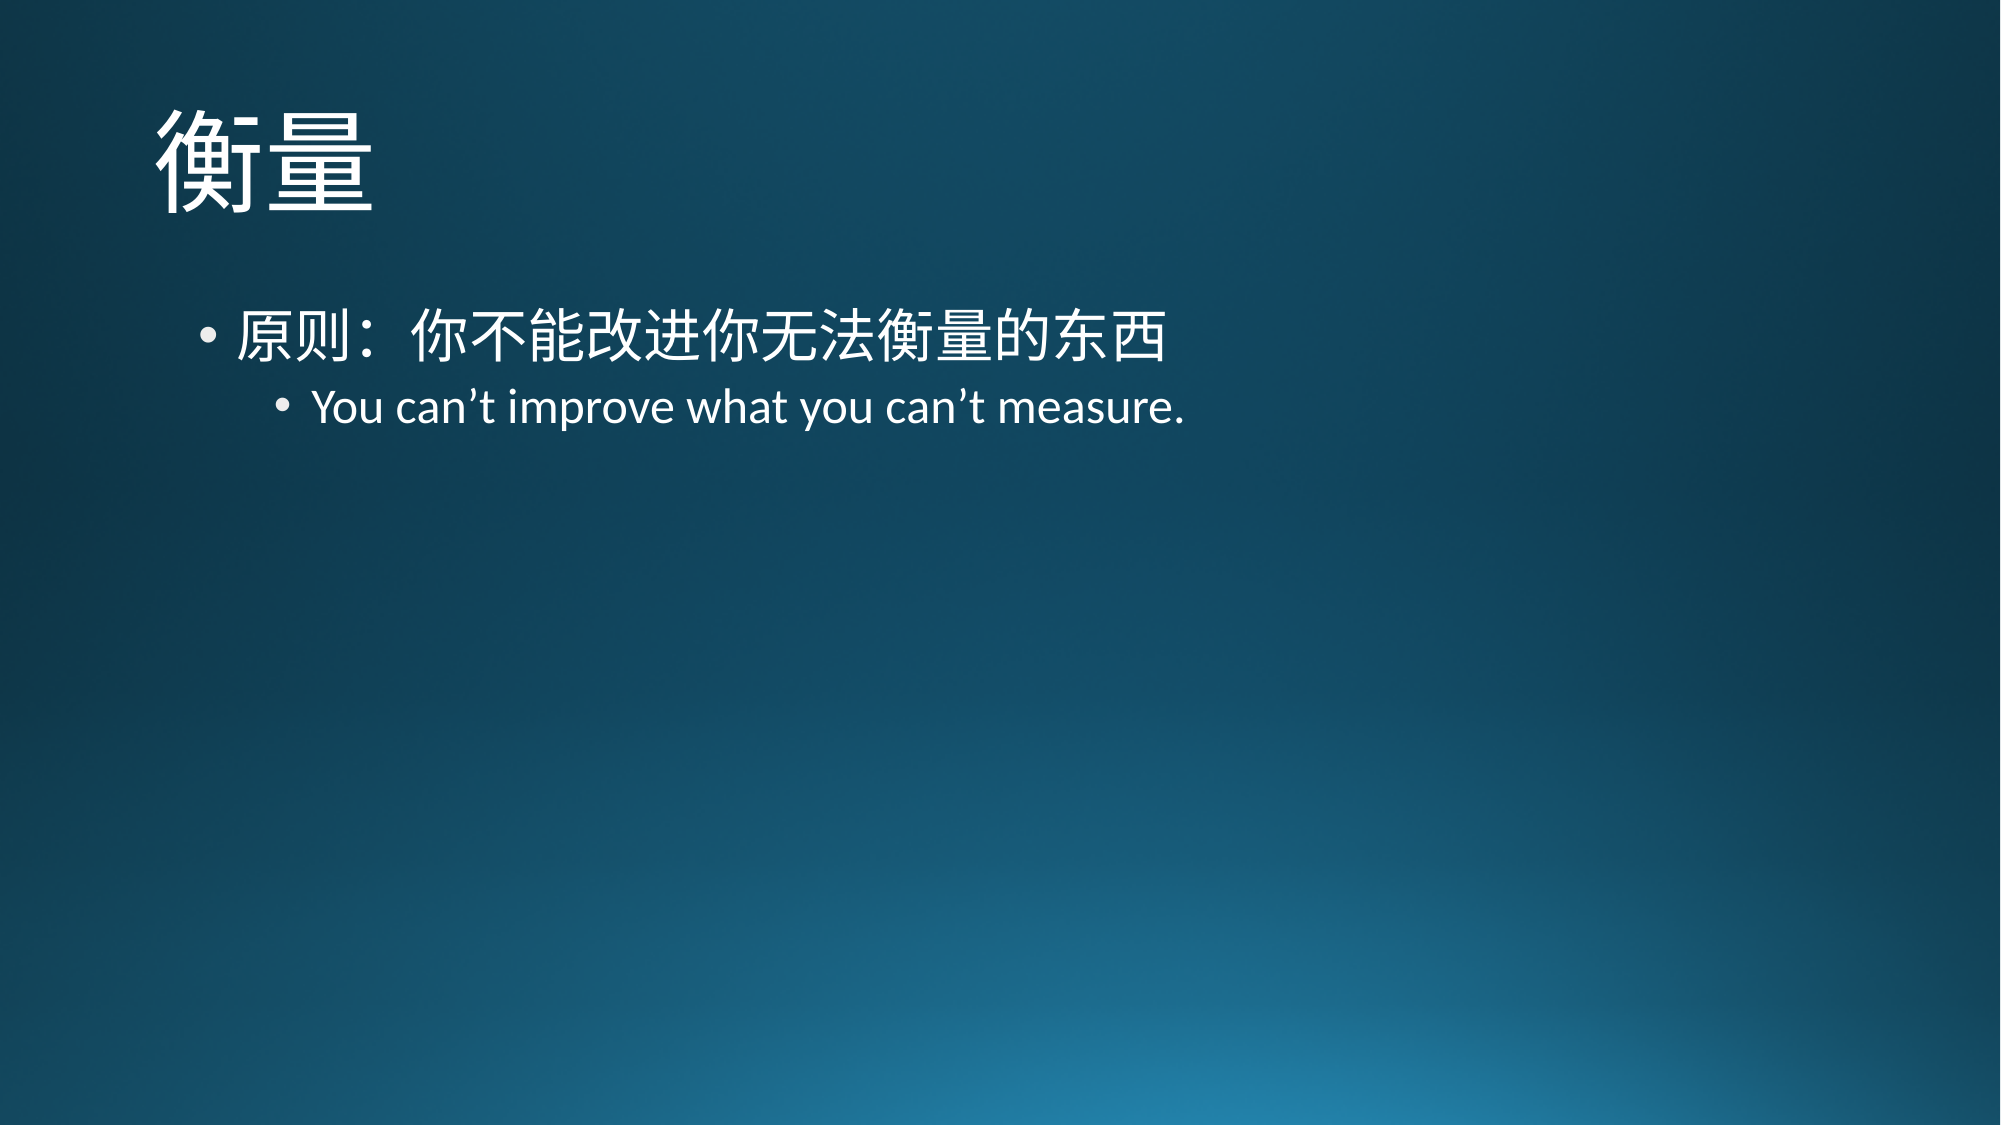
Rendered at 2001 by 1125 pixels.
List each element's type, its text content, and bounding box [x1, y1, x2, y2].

list 原则：你不能改进你无法衡量的东西 You can’t improve what you can’t measure. [183, 299, 1863, 1014]
picture [0, 0, 2001, 1125]
title 衡量 [137, 59, 1863, 278]
